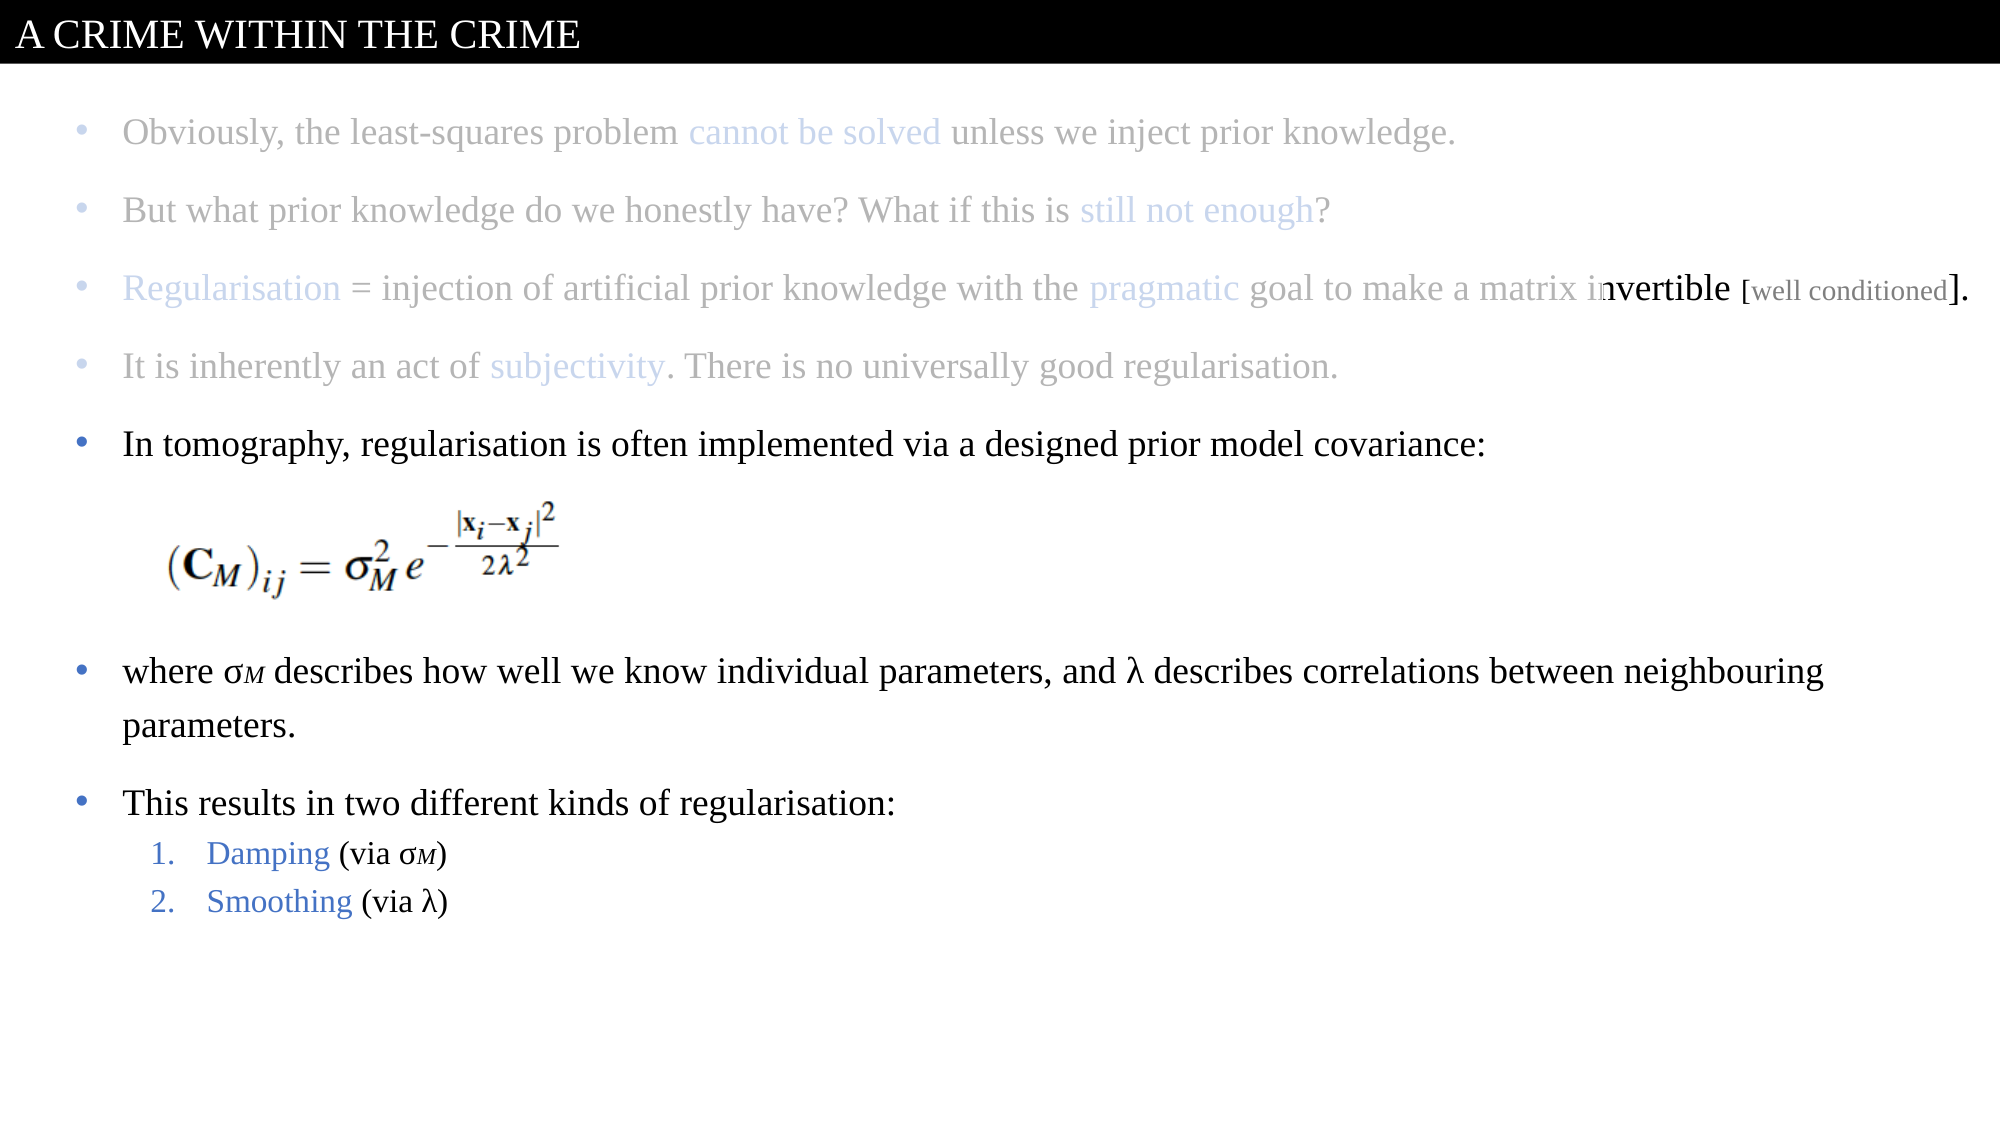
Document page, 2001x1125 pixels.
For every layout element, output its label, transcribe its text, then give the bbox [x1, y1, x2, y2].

text_box Obviously, the least-squares problem cannot be solved unless we inject prior knowledge. But what prior knowledge do we honestly have? What if this is still not enough? Regularisation = injection of artificial prior knowledge with the pragmatic goal to make a matrix invertible [well conditioned]. It is inherently an act of subjectivity. There is no universally good regularisation. In tomography, regularisation is often implemented via a designed prior model covariance: where σM describes how well we know individual parameters, and λ describes correlations between neighbouring parameters. This results in two different kinds of regularisation: Damping (via σM) Smoothing (via λ) [60, 91, 2000, 927]
picture [143, 487, 562, 610]
text_box [31, 91, 1603, 398]
text_box A Crime Within The Crime [0, 0, 2000, 64]
